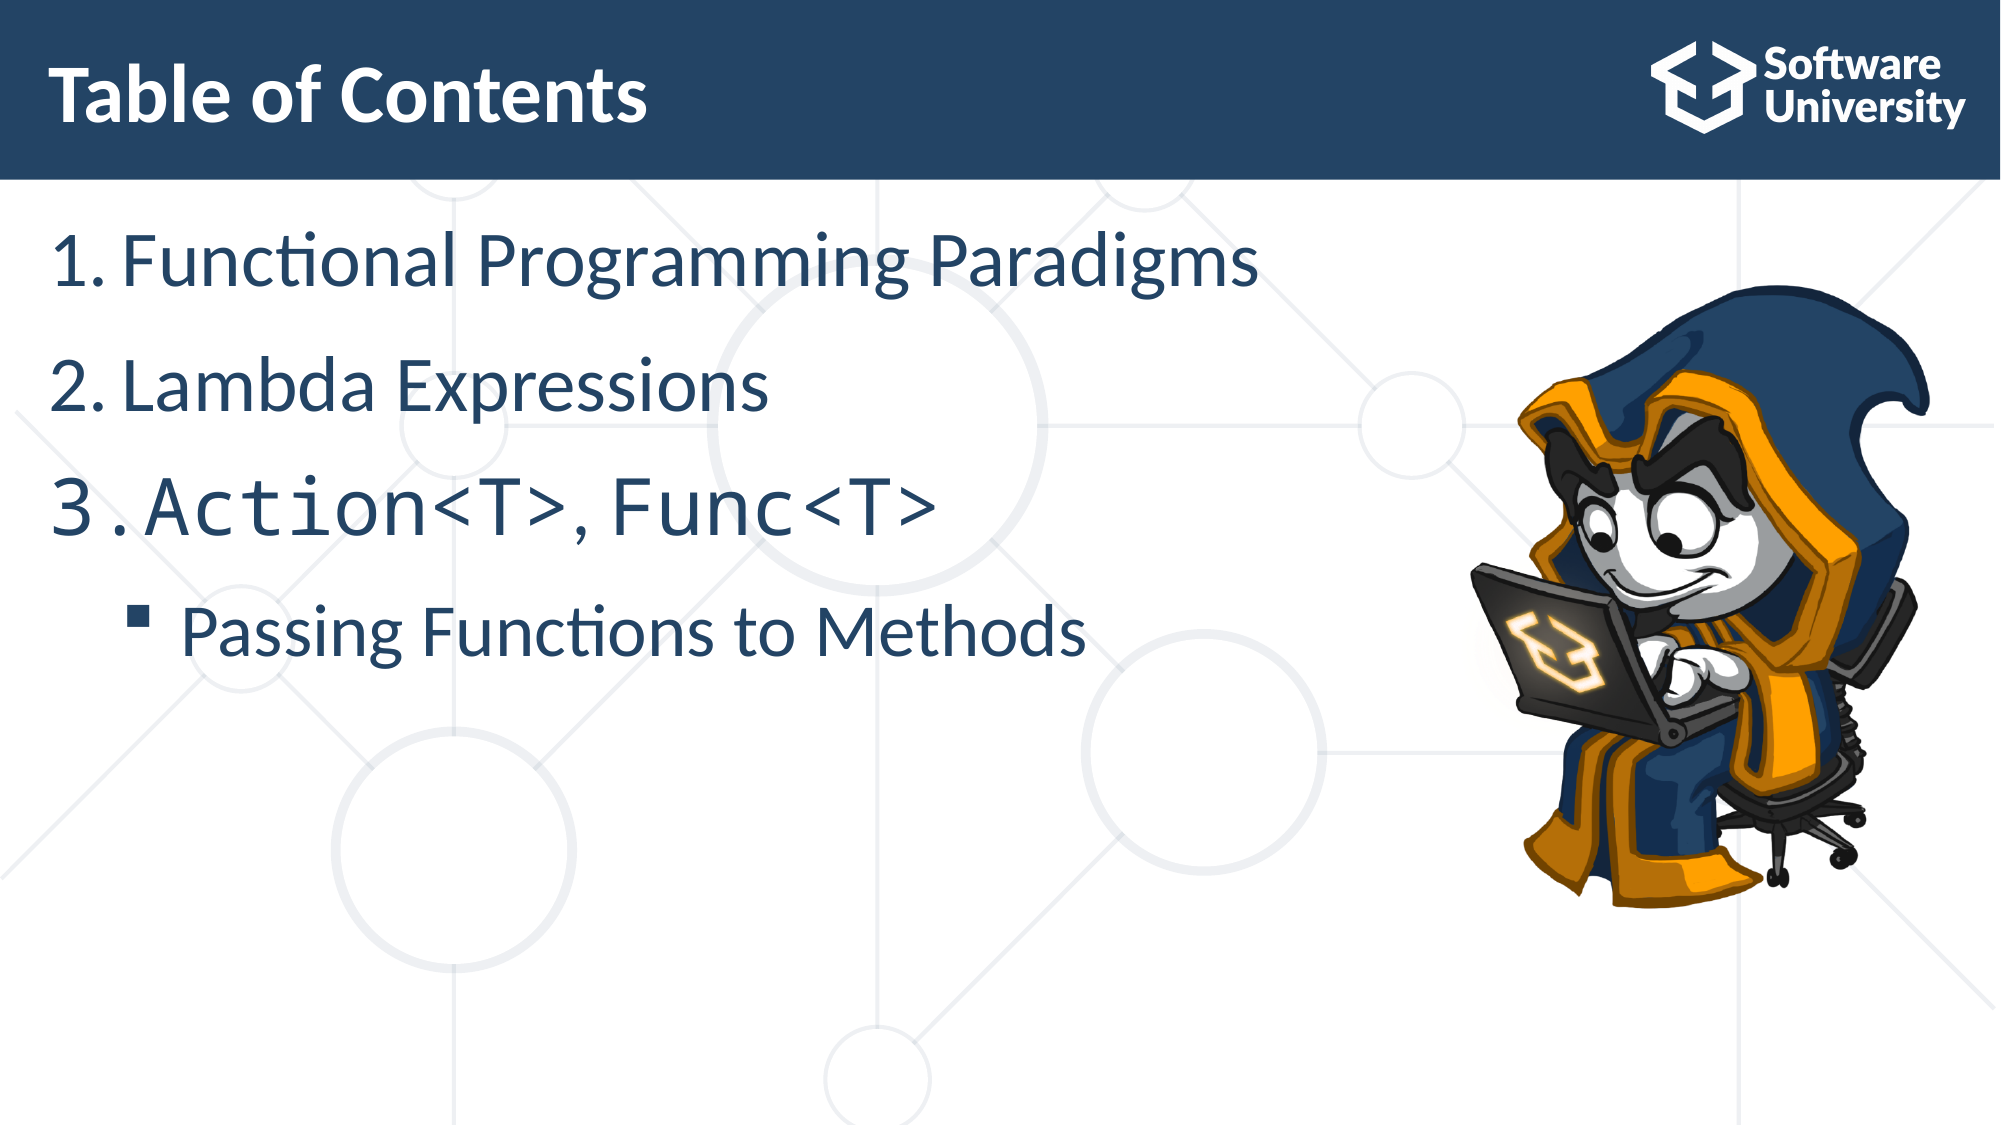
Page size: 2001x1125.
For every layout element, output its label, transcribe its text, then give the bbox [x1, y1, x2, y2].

list Functional Programming Paradigms Lambda Expressions Action<T>, Func<T> Passing Functions to Methods [31, 196, 1970, 1104]
picture [1651, 41, 1966, 134]
title Table of Contents [31, 16, 1625, 162]
picture [1381, 224, 1969, 945]
